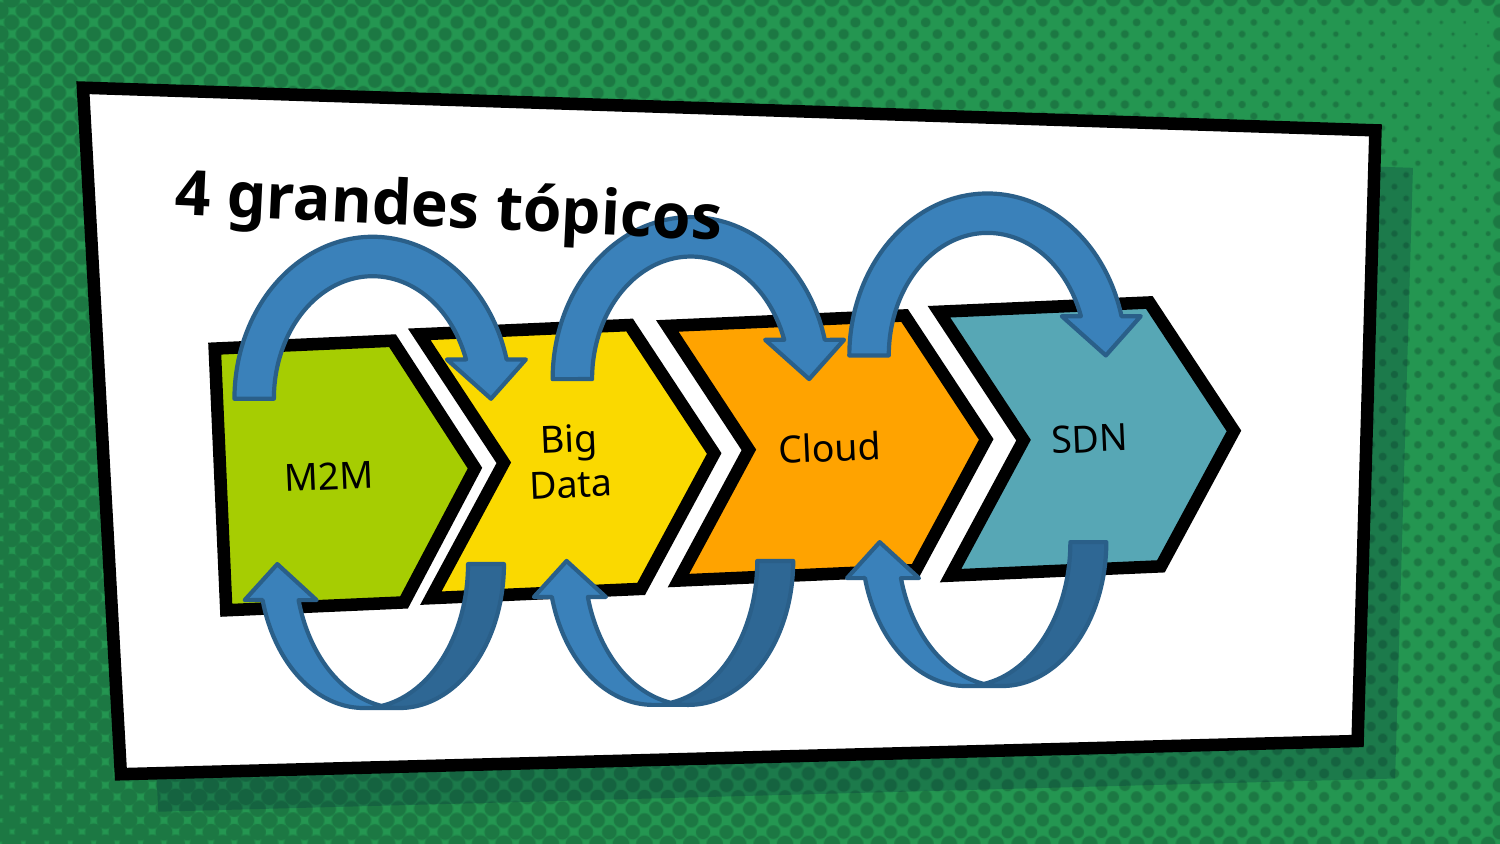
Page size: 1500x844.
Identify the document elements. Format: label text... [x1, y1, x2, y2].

text_box [232, 249, 528, 401]
text_box [845, 540, 1109, 689]
text_box [532, 558, 796, 708]
text_box Big Data [419, 325, 715, 599]
text_box [847, 191, 1143, 358]
text_box M2M [214, 340, 475, 611]
text_box [242, 561, 507, 711]
text_box [550, 262, 660, 382]
text_box [729, 269, 846, 382]
text_box SDN [938, 302, 1234, 576]
text_box Cloud [667, 315, 987, 581]
title 4 grandes tópicos [157, 116, 1316, 296]
